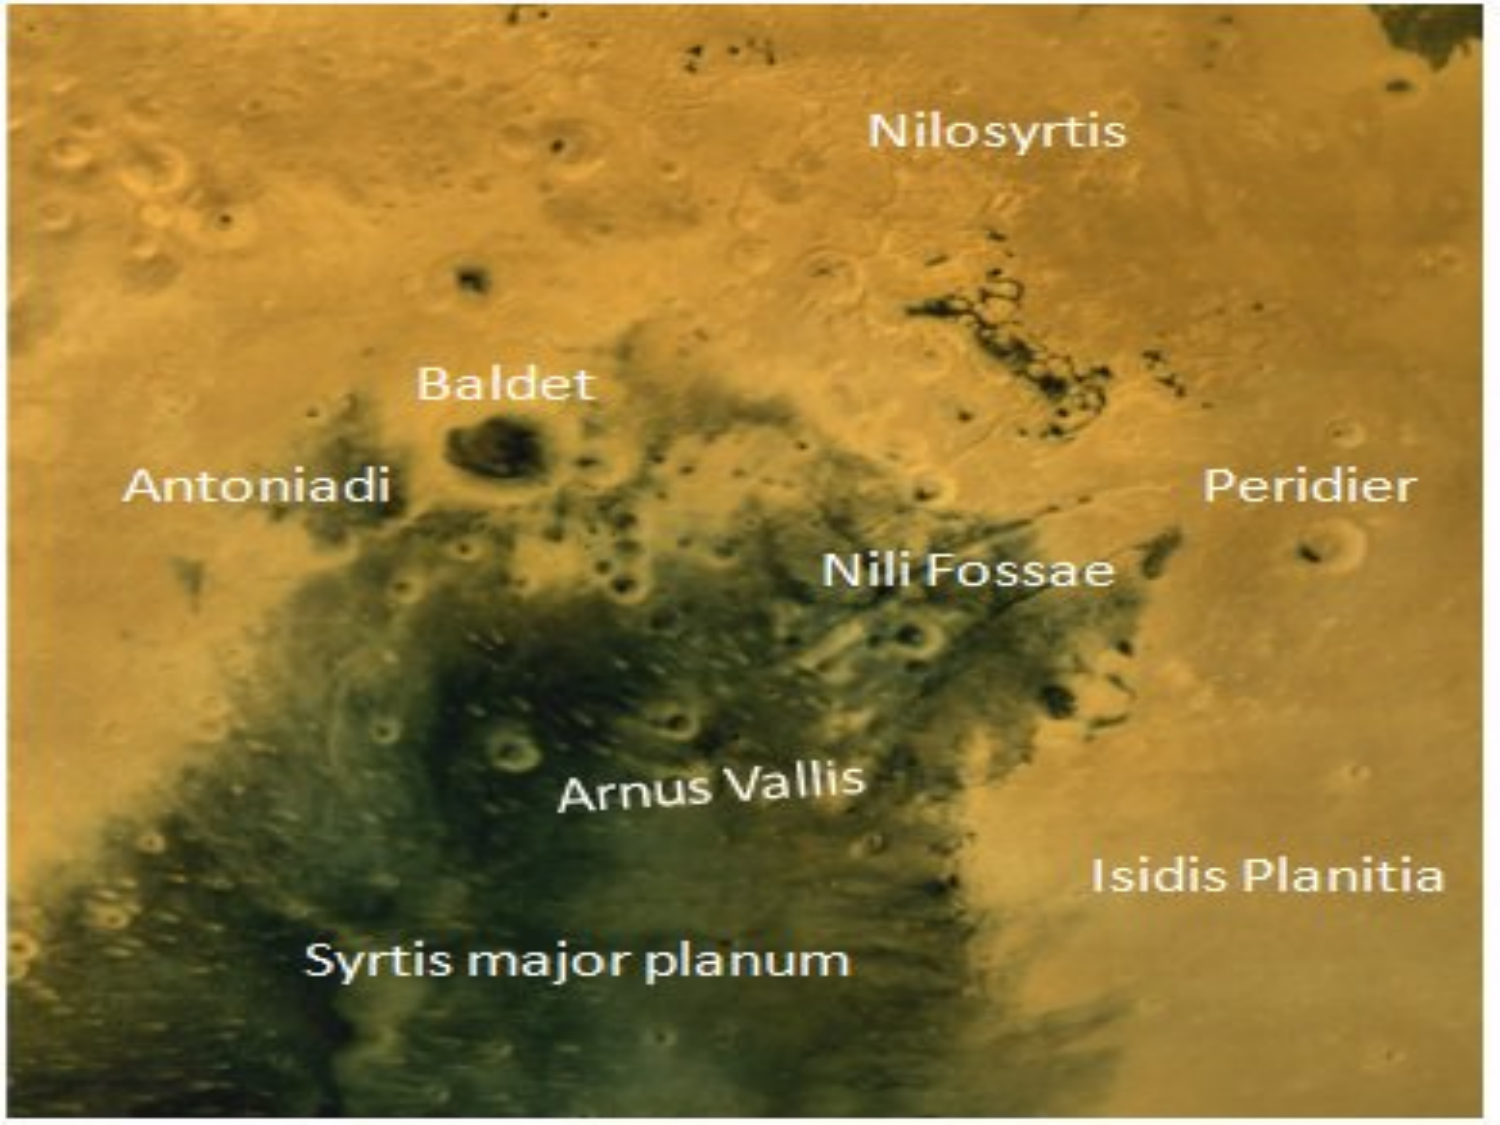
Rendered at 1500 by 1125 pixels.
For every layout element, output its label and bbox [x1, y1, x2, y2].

list [0, 0, 1500, 1125]
